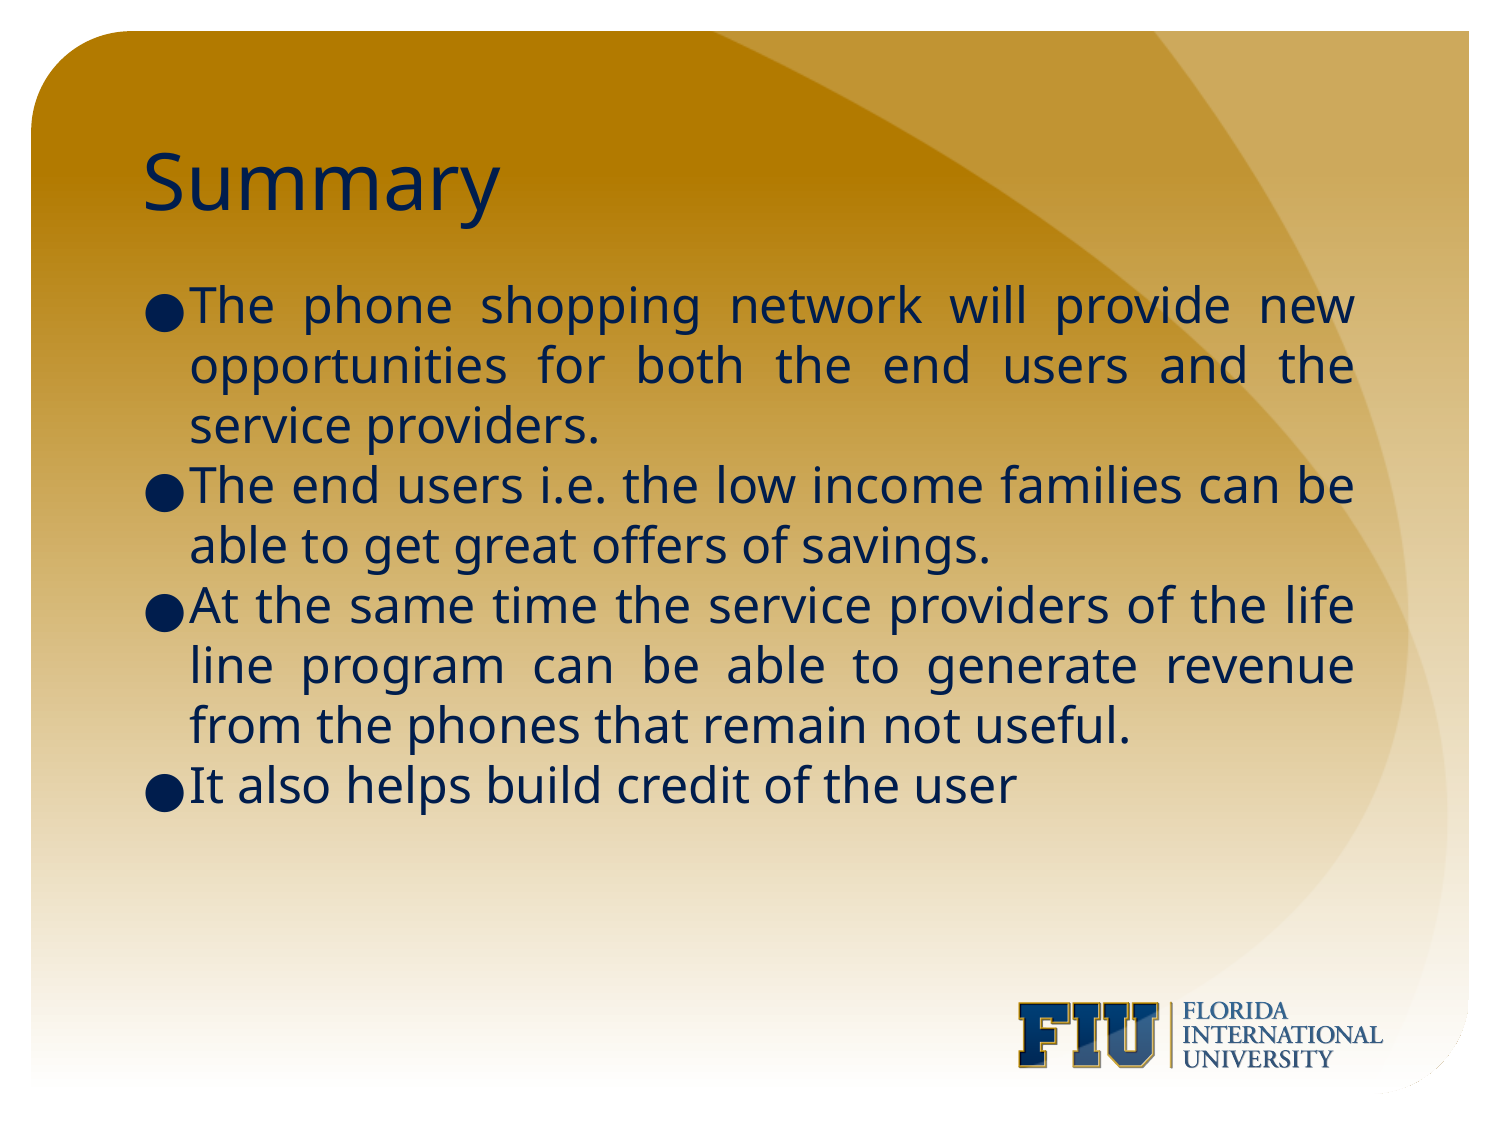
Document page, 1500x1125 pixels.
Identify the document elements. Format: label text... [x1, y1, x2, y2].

list The phone shopping network will provide new opportunities for both the end users and the service providers. The end users i.e. the low income families can be able to get great offers of savings. At the same time the service providers of the life line program can be able to generate revenue from the phones that remain not useful. It also helps build credit of the user [127, 266, 1372, 957]
picture [24, 30, 1473, 1094]
title Summary [127, 62, 1372, 234]
